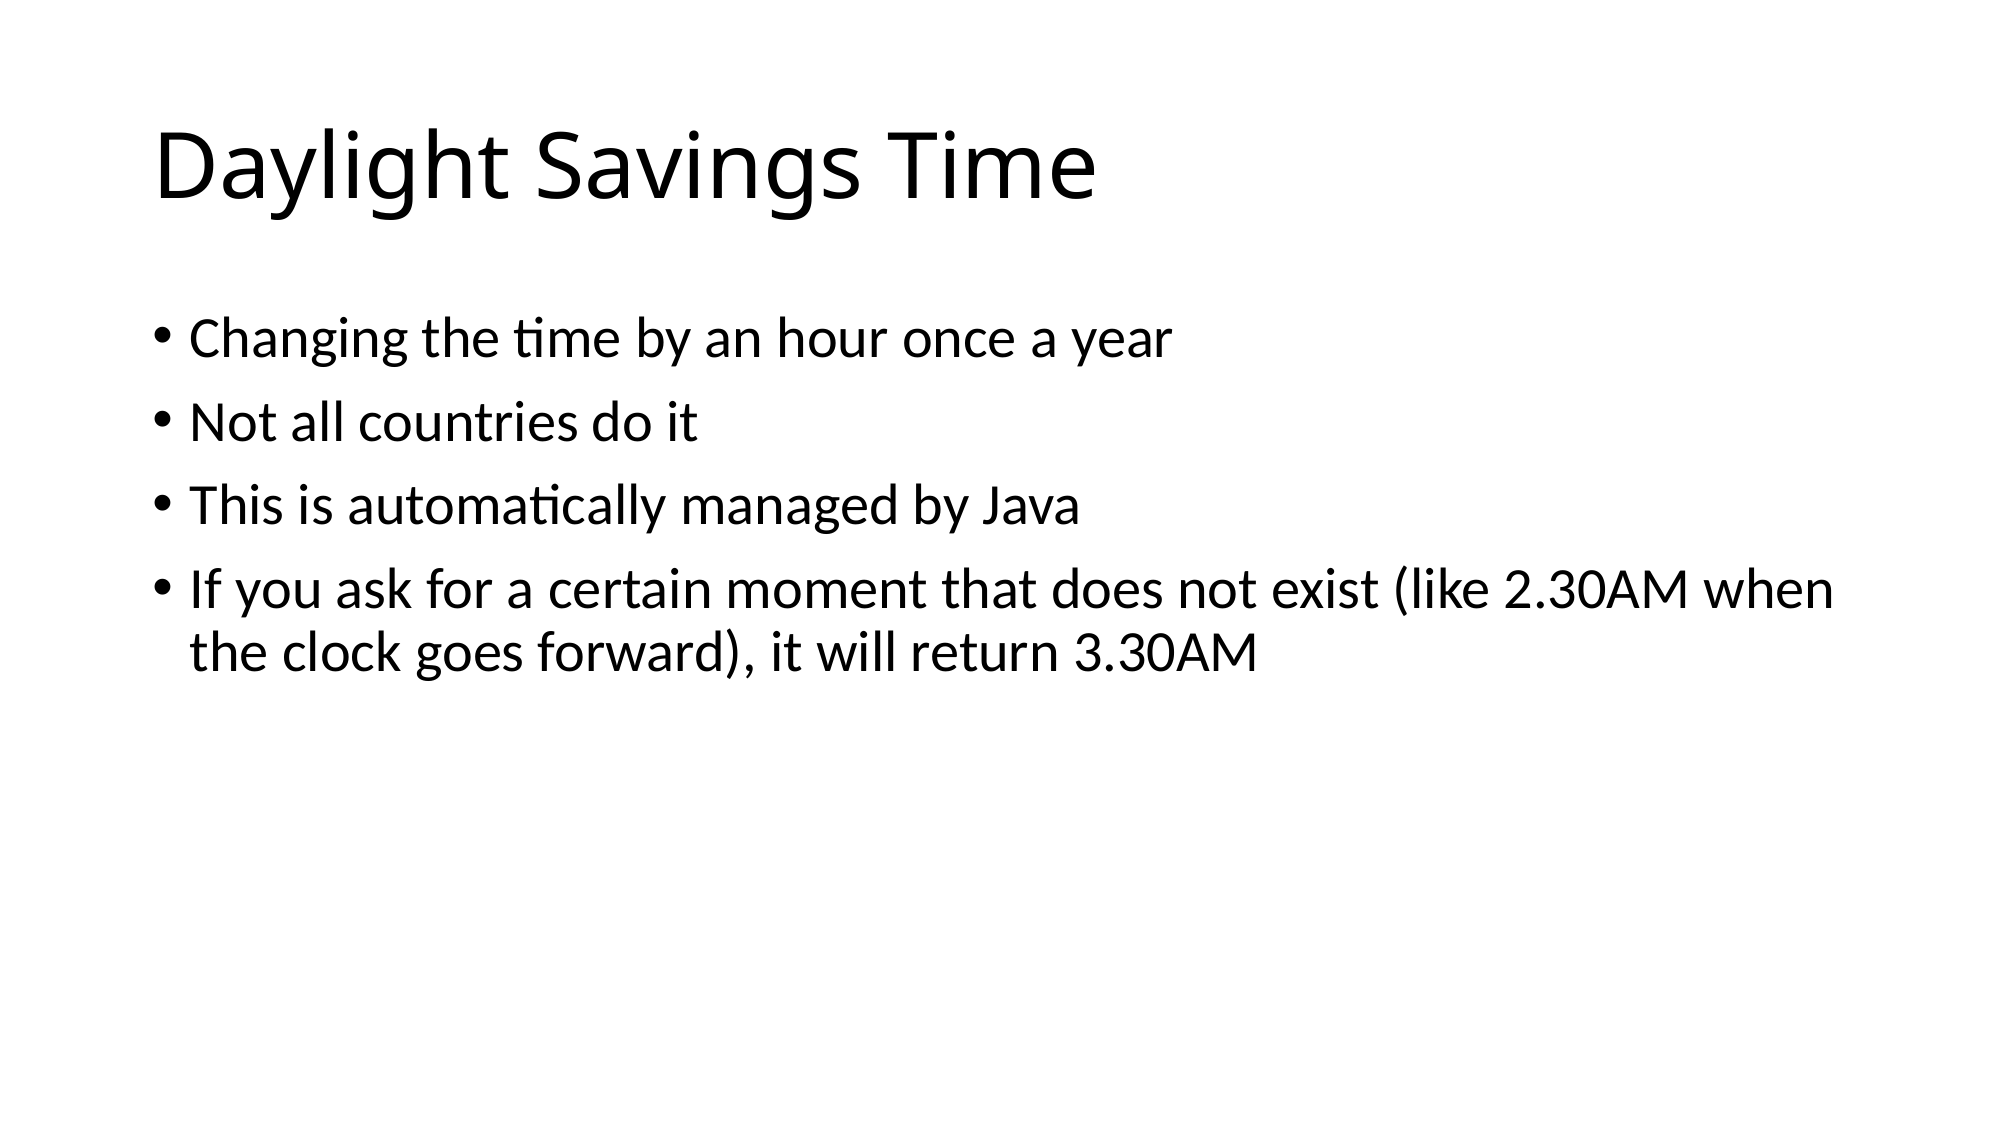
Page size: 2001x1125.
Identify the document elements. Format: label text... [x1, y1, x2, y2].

list Changing the time by an hour once a year Not all countries do it This is automatically managed by Java If you ask for a certain moment that does not exist (like 2.30AM when the clock goes forward), it will return 3.30AM [137, 299, 1863, 1014]
title Daylight Savings Time [137, 59, 1863, 278]
